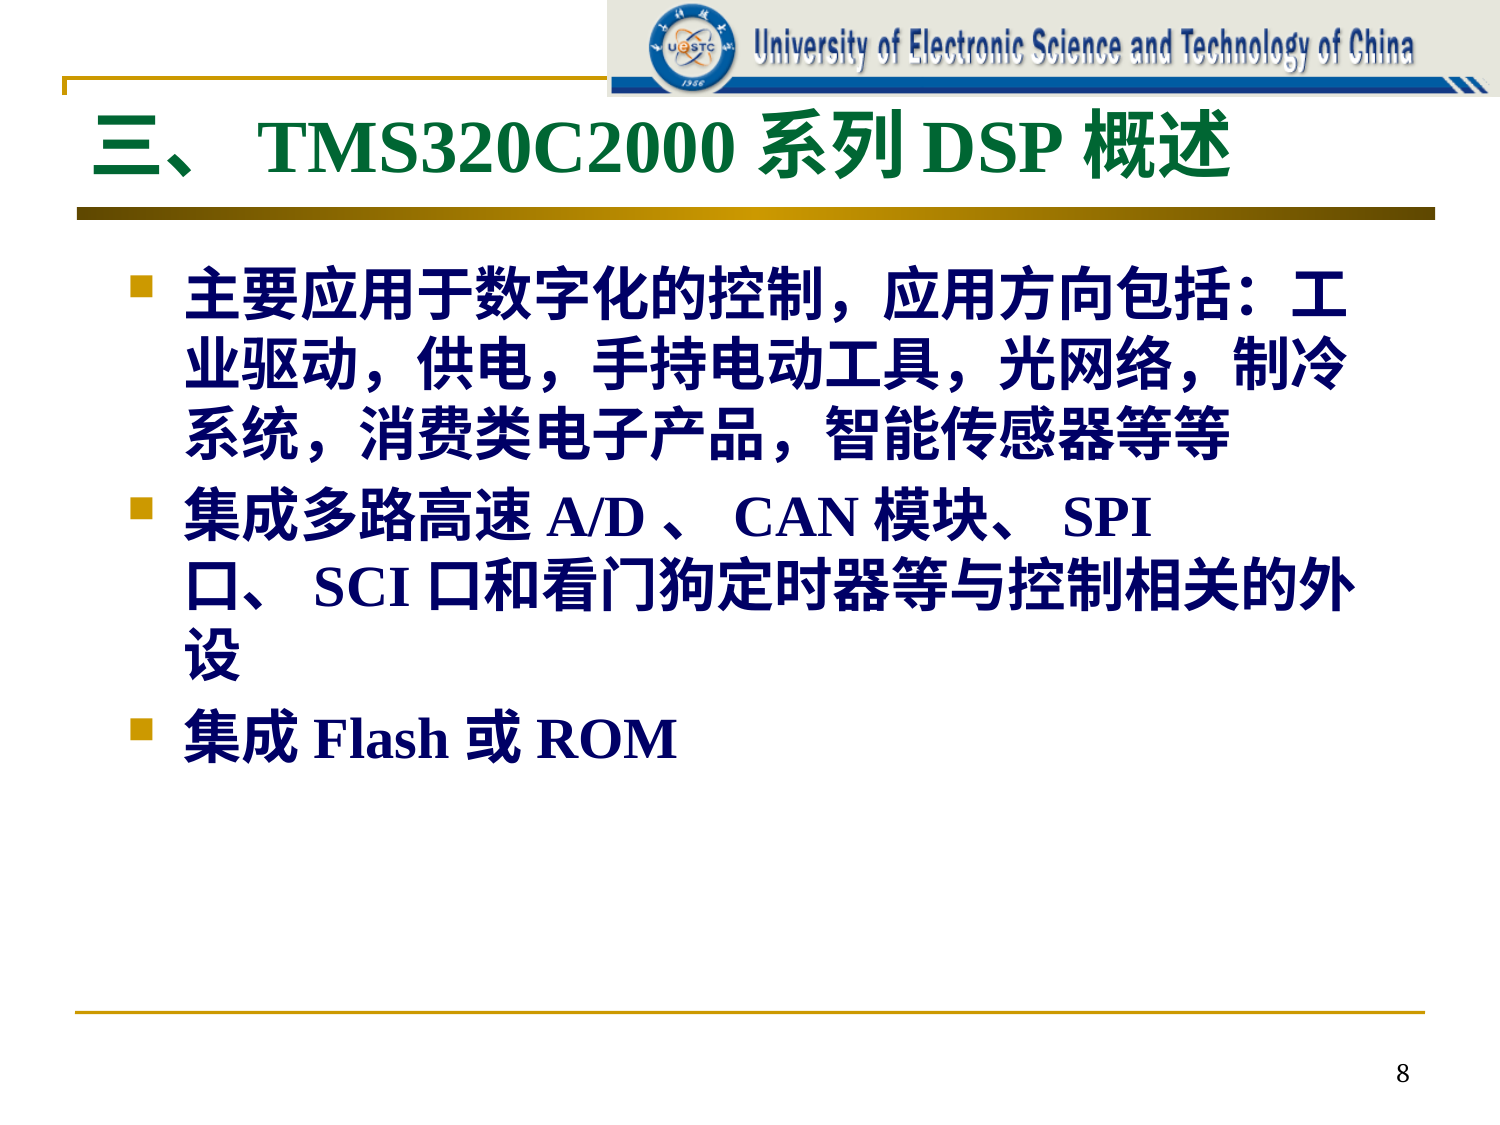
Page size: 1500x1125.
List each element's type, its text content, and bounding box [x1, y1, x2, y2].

picture [607, 0, 1500, 97]
title 三、TMS320C2000系列DSP概述 [74, 45, 1426, 196]
slide_number 8 [1074, 1023, 1426, 1100]
list 主要应用于数字化的控制，应用方向包括：工业驱动，供电，手持电动工具，光网络，制冷系统，消费类电子产品，智能传感器等等 集成多路高速A/D、CAN模块、SPI口、SCI口和看门狗定时器等与控制相关的外设 集成Flash或ROM [112, 249, 1388, 988]
